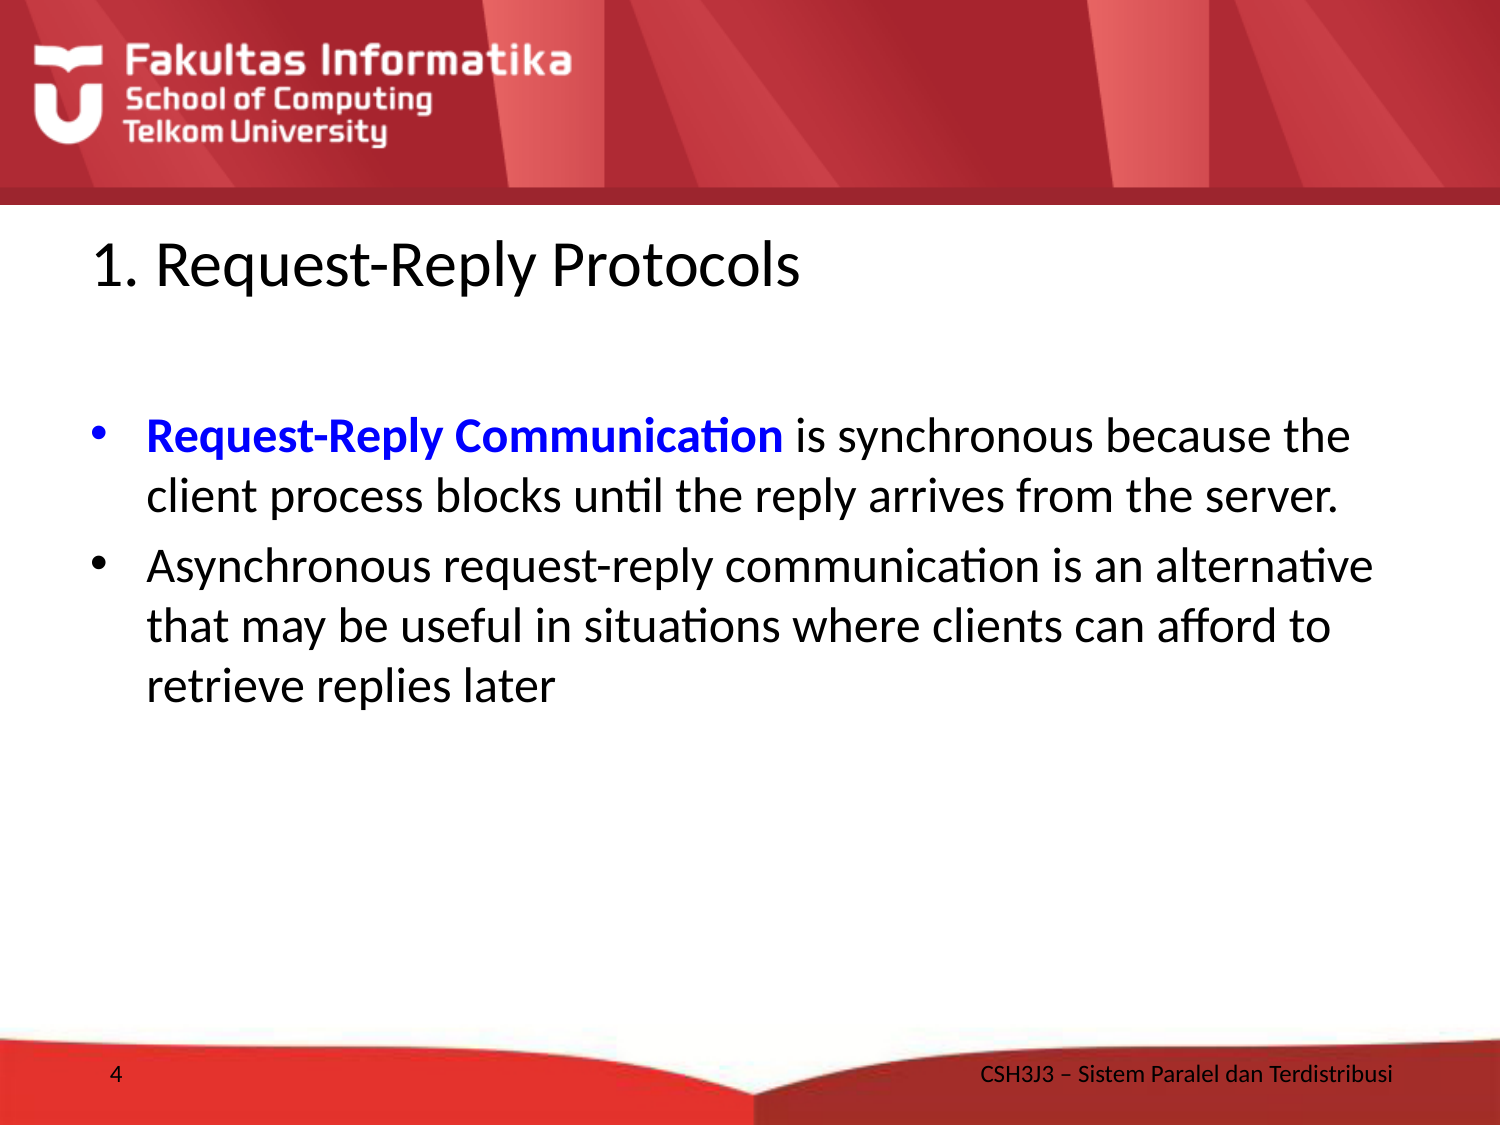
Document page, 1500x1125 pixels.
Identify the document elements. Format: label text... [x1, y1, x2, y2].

picture [0, 0, 1500, 205]
title 1. Request-Reply Protocols [75, 212, 1425, 308]
picture [0, 1024, 1500, 1125]
slide_number 4 [75, 1042, 138, 1103]
footer CSH3J3 – Sistem Paralel dan Terdistribusi [950, 1042, 1425, 1103]
list Request-Reply Communication is synchronous because the client process blocks until the reply arrives from the server. Asynchronous request-reply communication is an alternative that may be useful in situations where clients can afford to retrieve replies later [75, 324, 1425, 1005]
